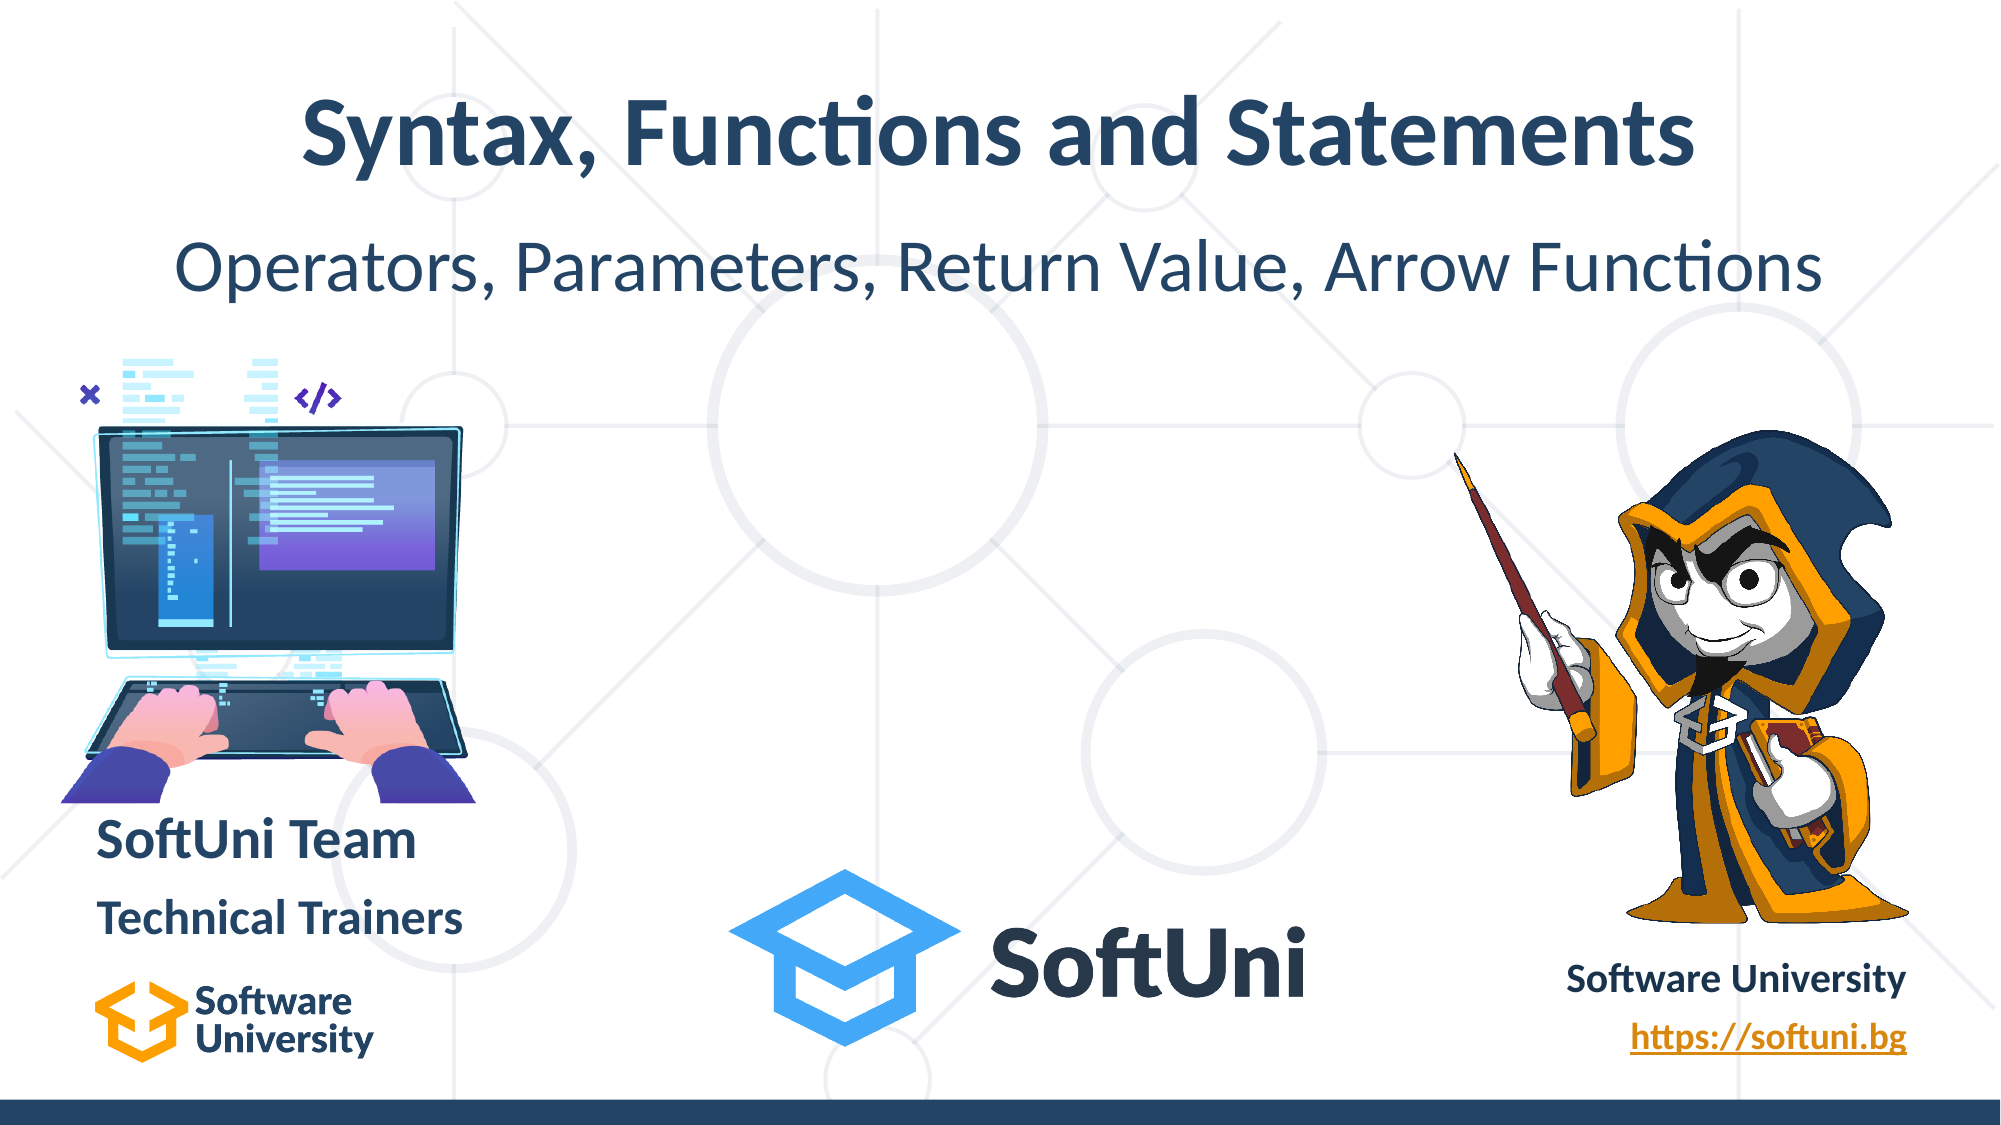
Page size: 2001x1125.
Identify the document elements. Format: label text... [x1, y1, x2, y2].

picture [0, 358, 507, 860]
picture [83, 970, 384, 1074]
picture [709, 850, 1325, 1064]
list SoftUni Team [90, 795, 580, 871]
title Syntax, Functions and Statements [90, 52, 1910, 198]
list https://softuni.bg [1428, 1005, 1913, 1062]
list Technical Trainers [90, 876, 580, 950]
list Software University [1428, 944, 1913, 1005]
picture [1451, 428, 1910, 924]
subtitle Operators, Parameters, Return Value, Arrow Functions [90, 206, 1910, 423]
